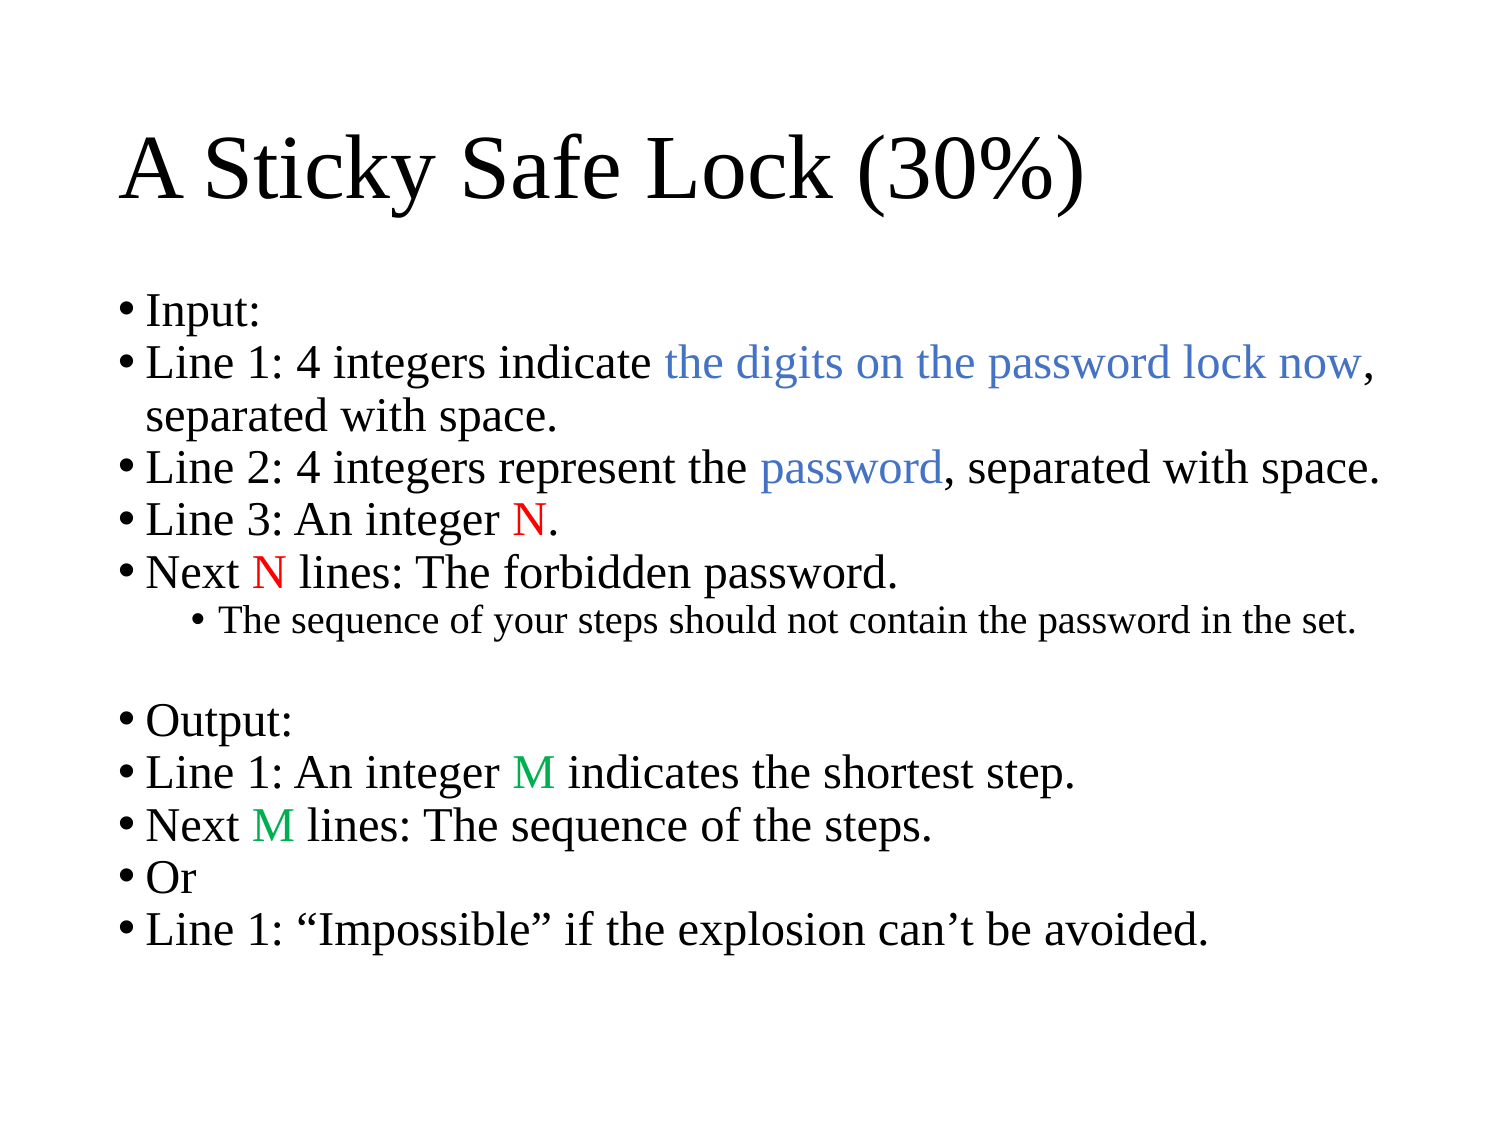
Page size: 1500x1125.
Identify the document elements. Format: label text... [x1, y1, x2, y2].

list Input: Line 1: 4 integers indicate the digits on the password lock now, separated with space. Line 2: 4 integers represent the password, separated with space. Line 3: An integer N. Next N lines: The forbidden password. The sequence of your steps should not contain the password in the set. Output: Line 1: An integer M indicates the shortest step. Next M lines: The sequence of the steps. Or Line 1: “Impossible” if the explosion can’t be avoided. [103, 277, 1397, 1053]
title A Sticky Safe Lock (30%) [103, 59, 1397, 277]
